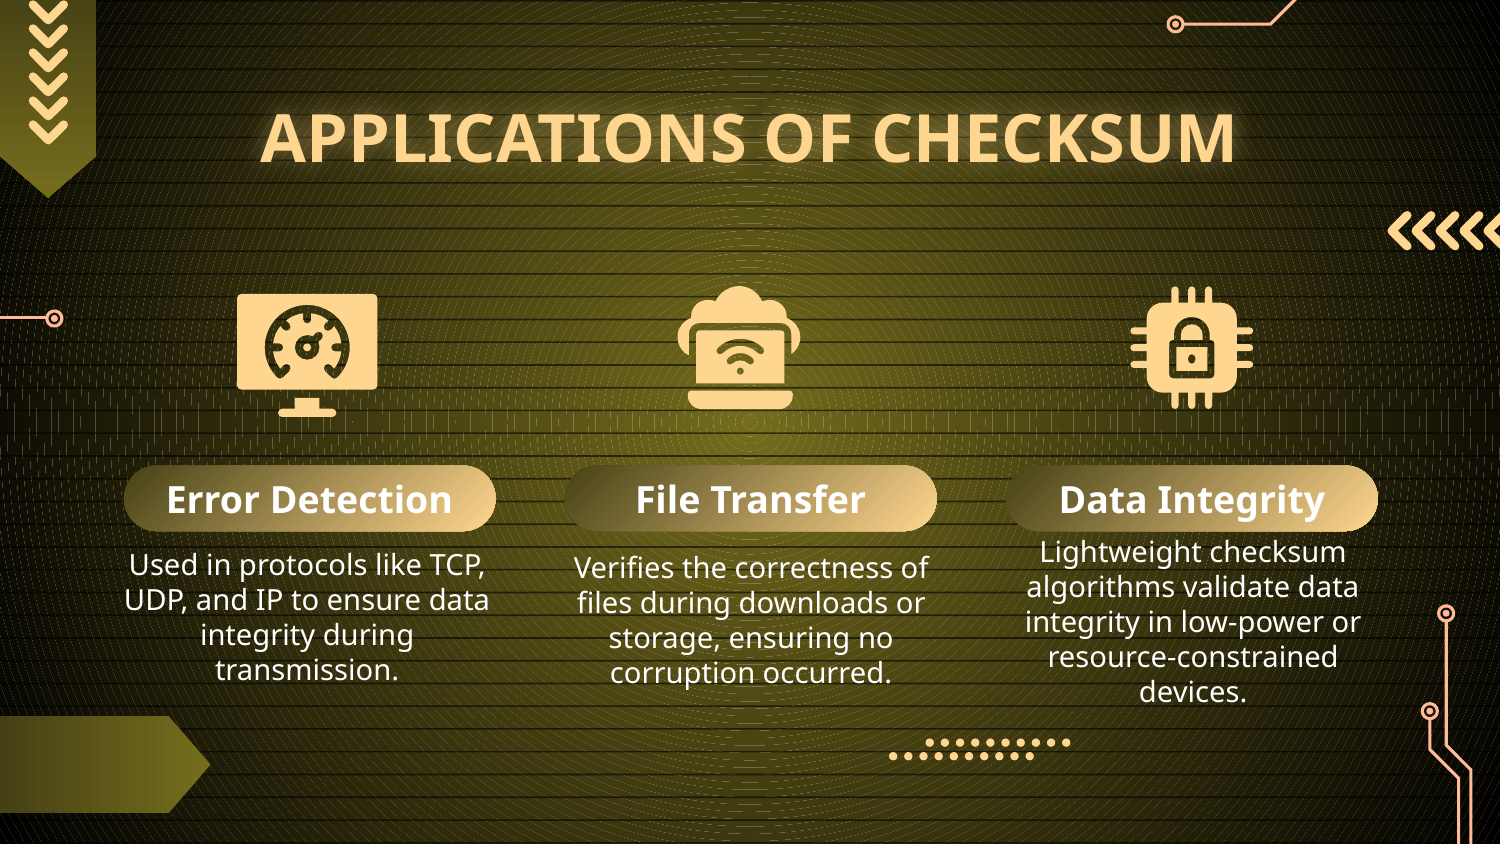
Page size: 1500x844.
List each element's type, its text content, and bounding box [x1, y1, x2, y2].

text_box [677, 285, 801, 410]
text_box [1015, 465, 1369, 475]
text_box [236, 293, 378, 418]
title File Transfer [564, 475, 937, 521]
subtitle Lightweight checksum algorithms validate data integrity in low-power or resource-constrained devices. [987, 559, 1399, 683]
text_box [1014, 521, 1369, 532]
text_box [1130, 286, 1254, 410]
title APPLICATIONS OF CHECKSUM [116, 88, 1383, 183]
title Data Integrity [1006, 475, 1378, 521]
text_box [573, 521, 928, 532]
subtitle Used in protocols like TCP, UDP, and IP to ensure data integrity during transmission. [101, 554, 513, 678]
text_box [574, 465, 927, 475]
text_box [133, 521, 487, 532]
title Error Detection [123, 475, 496, 521]
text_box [888, 738, 1071, 761]
subtitle Verifies the correctness of files during downloads or storage, ensuring no corruption occurred. [540, 558, 962, 682]
text_box [133, 465, 486, 475]
